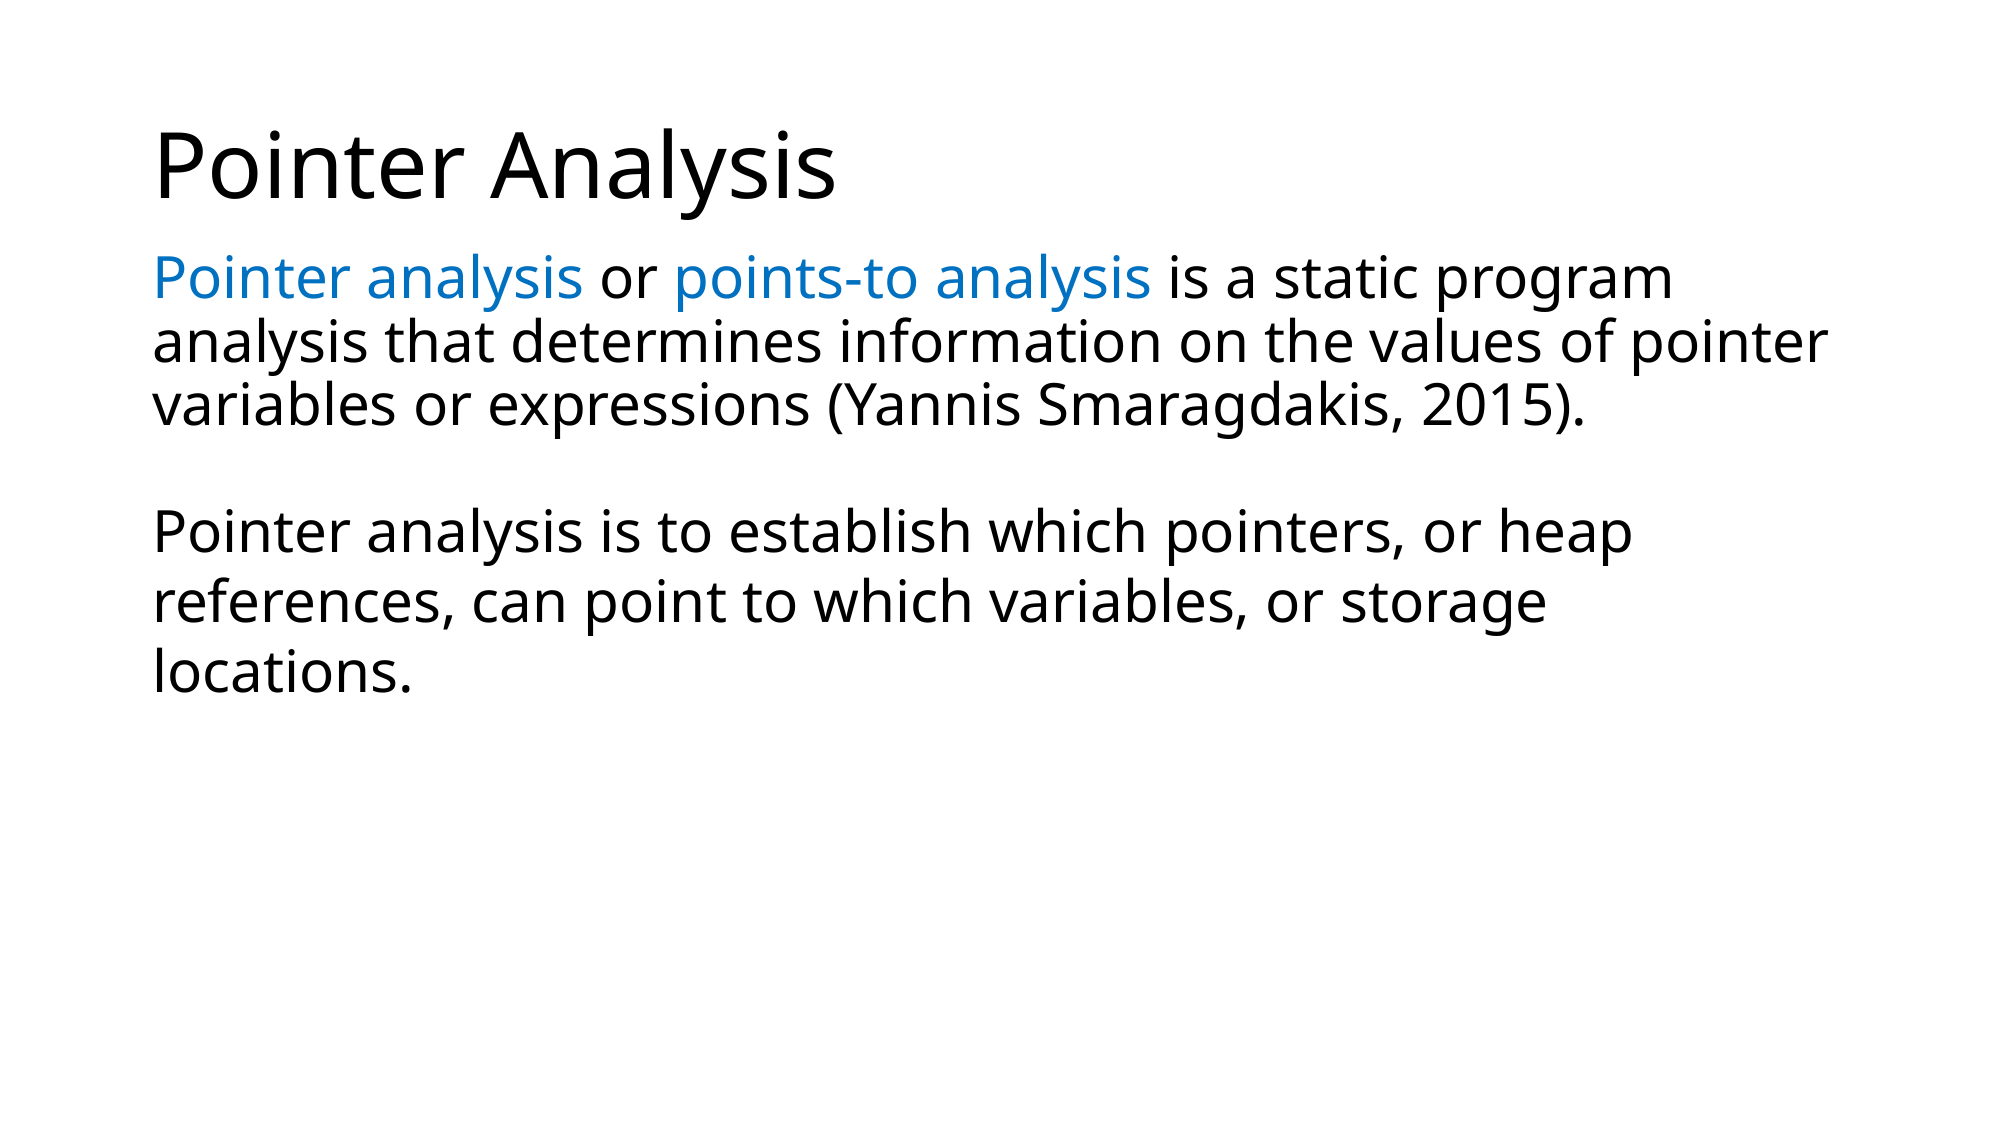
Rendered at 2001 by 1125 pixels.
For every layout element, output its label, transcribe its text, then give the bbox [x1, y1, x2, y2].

list Pointer analysis or points-to analysis is a static program analysis that determines information on the values of pointer variables or expressions (Yannis Smaragdakis, 2015). [137, 241, 1863, 459]
text_box Pointer analysis is to establish which pointers, or heap references, can point to which variables, or storage locations. [137, 486, 1805, 712]
title Pointer Analysis [137, 59, 1863, 241]
